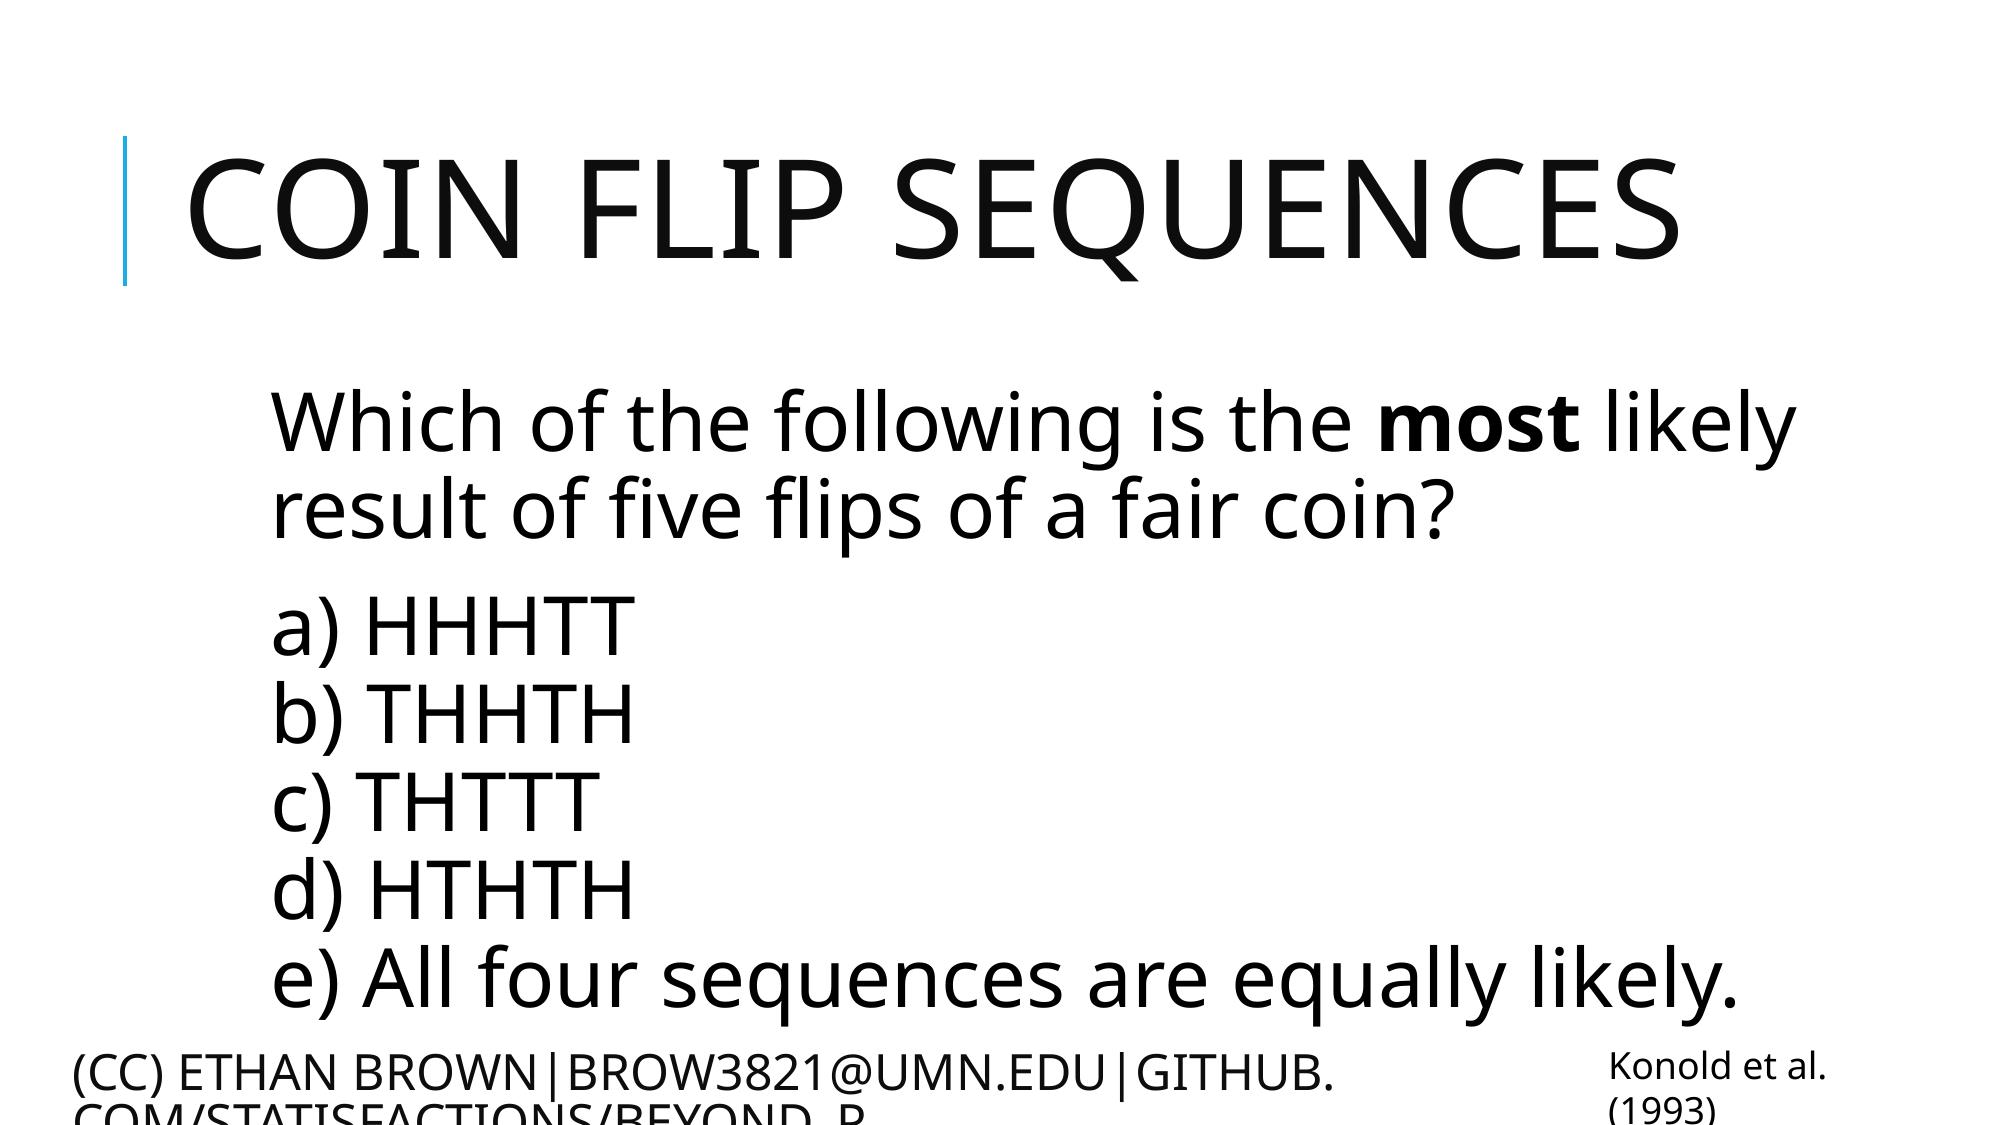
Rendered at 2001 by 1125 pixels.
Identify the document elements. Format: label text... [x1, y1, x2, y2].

list Which of the following is the most likely result of five flips of a fair coin? a) HHHTT b) THHTH c) THTTT d) HTHTH e) All four sequences are equally likely. [263, 373, 1858, 1033]
text_box Konold et al. (1993) [1593, 1034, 1933, 1125]
title Coin Flip Sequences [168, 96, 1763, 342]
footer (CC) ETHAN BROwN|brow3821@umn.edu|github.com/statisfactions/beyond_P [57, 1062, 1376, 1087]
